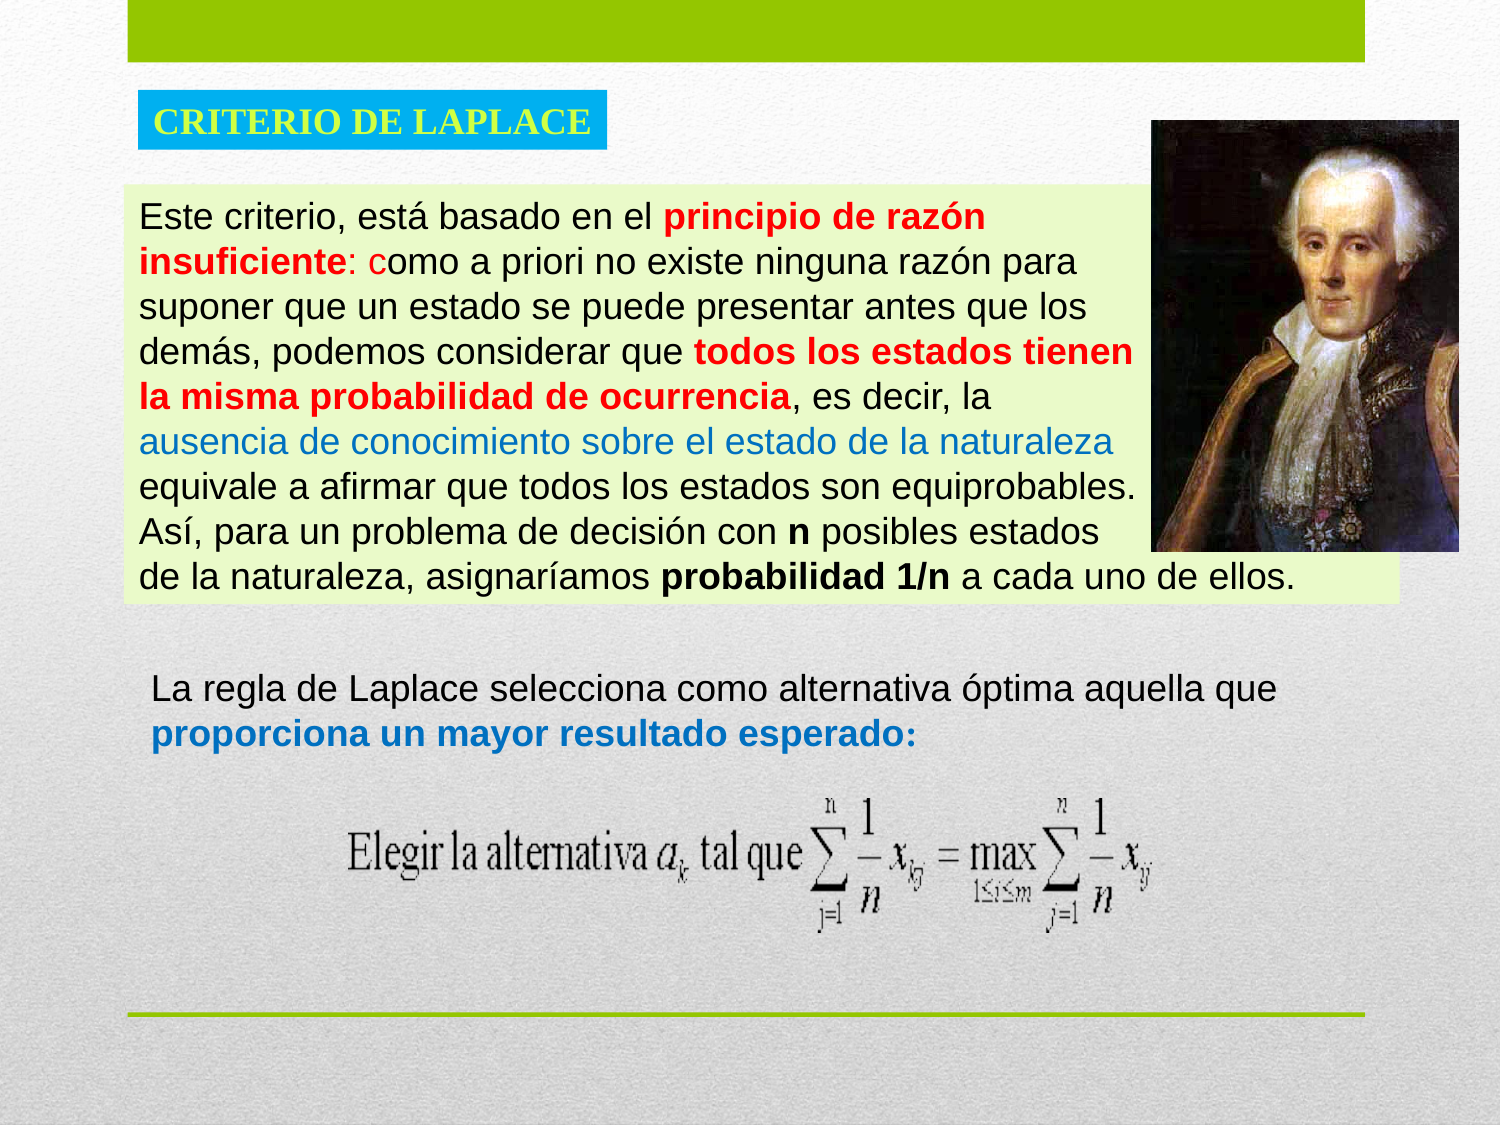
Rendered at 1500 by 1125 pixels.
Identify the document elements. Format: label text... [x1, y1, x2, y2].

text_box La regla de Laplace selecciona como alternativa óptima aquella que proporciona un mayor resultado esperado: [136, 656, 1412, 762]
picture [1150, 119, 1460, 553]
text_box Este criterio, está basado en el principio de razón insuficiente: como a priori no existe ninguna razón para suponer que un estado se puede presentar antes que los demás, podemos considerar que todos los estados tienen la misma probabilidad de ocurrencia, es decir, la ausencia de conocimiento sobre el estado de la naturaleza equivale a afirmar que todos los estados son equiprobables. Así, para un problema de decisión con n posibles estados de la naturaleza, asignaríamos probabilidad 1/n a cada uno de ellos. [123, 184, 1400, 605]
picture [347, 797, 1153, 934]
text_box CRITERIO DE LAPLACE [138, 89, 608, 150]
